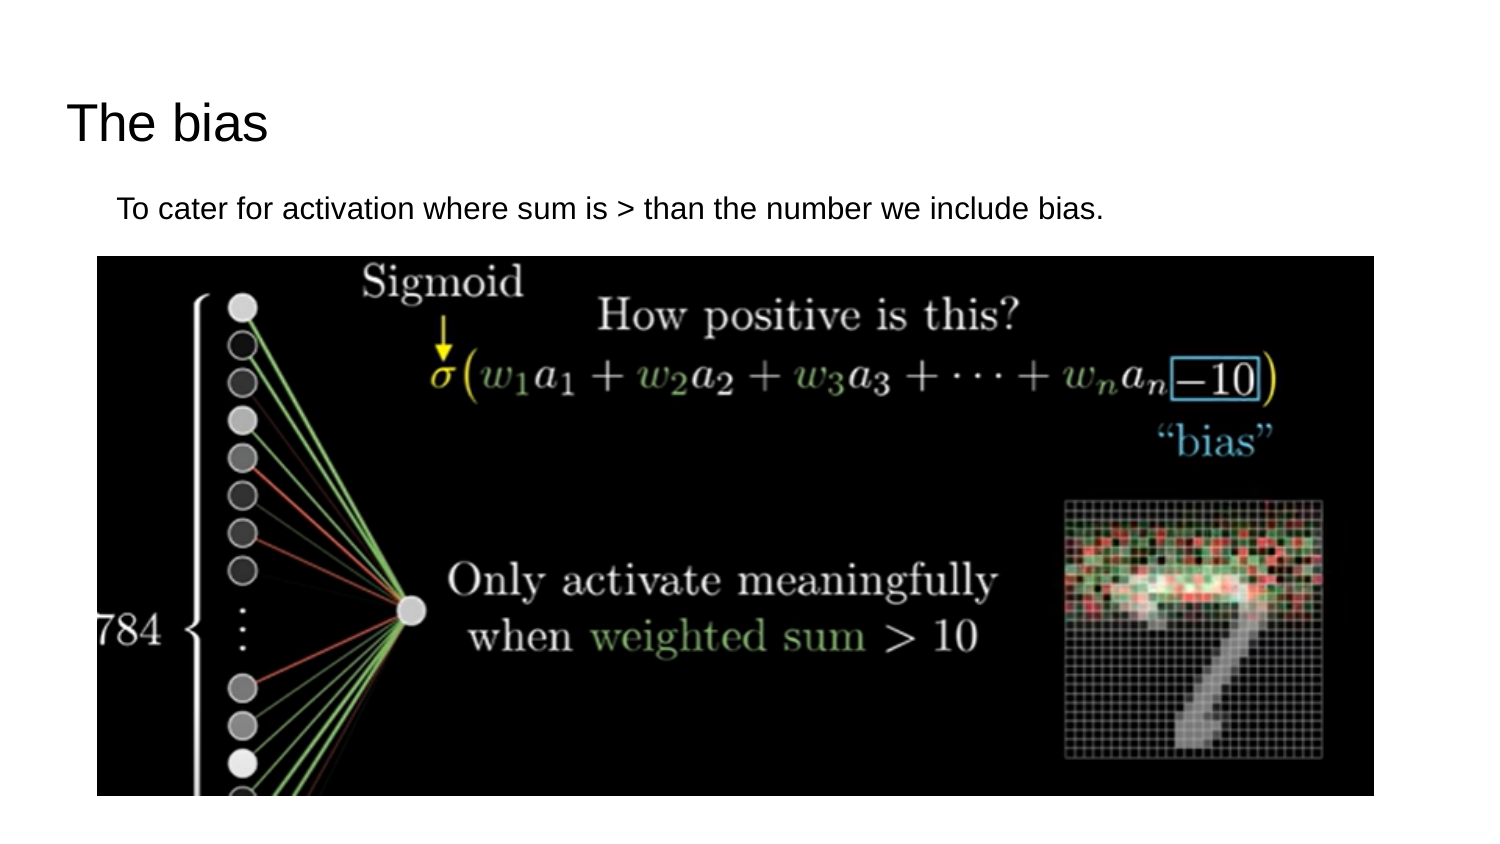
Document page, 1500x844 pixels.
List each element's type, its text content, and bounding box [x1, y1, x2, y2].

text_box To cater for activation where sum is > than the number we include bias. [101, 173, 1378, 242]
picture [97, 255, 1375, 796]
title The bias [51, 72, 1449, 167]
